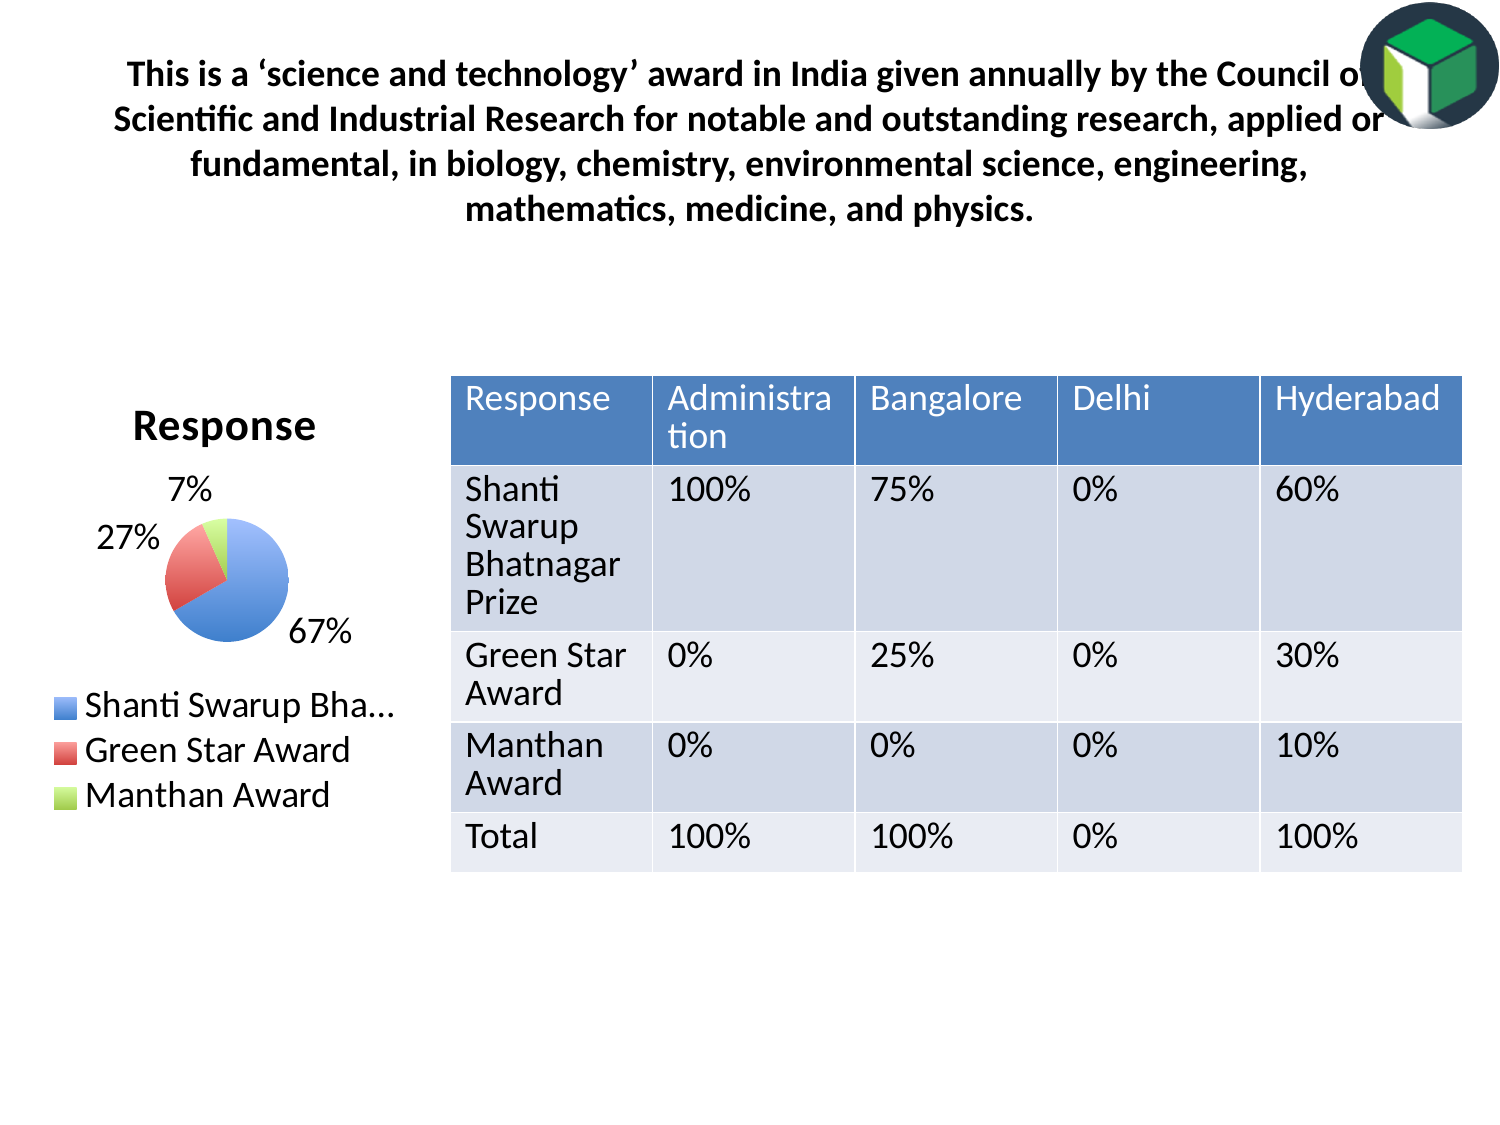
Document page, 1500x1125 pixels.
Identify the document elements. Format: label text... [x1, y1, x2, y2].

table_cell 0% [653, 632, 854, 721]
table_header Response [452, 376, 652, 465]
table_cell Total [451, 813, 652, 872]
table_cell Manthan Award [454, 723, 652, 812]
table_cell 100% [653, 466, 854, 631]
title This is a ‘science and technology’ award in India given annually by the Council of Scientific and Industrial Research for notable and outstanding research, applied or fundamental, in biology, chemistry, environmental science, engineering, mathematics, medicine, and physics. [75, 45, 1425, 233]
table_cell 0% [1058, 632, 1259, 721]
table_header Bangalore [856, 376, 1057, 465]
table_cell Shanti Swarup Bhatnagar Prize [454, 466, 652, 631]
table_cell 0% [653, 723, 854, 812]
table_cell 10% [1261, 723, 1462, 812]
table_cell 100% [653, 813, 854, 872]
table_cell 60% [1261, 466, 1462, 631]
table_cell Green Star Award [454, 632, 652, 721]
table_header Delhi [1058, 376, 1259, 465]
table_cell 30% [1261, 632, 1462, 721]
table_cell 0% [1058, 466, 1259, 631]
table_cell 0% [856, 723, 1057, 812]
chart [0, 374, 451, 826]
table_cell 0% [1058, 723, 1259, 812]
table_cell 75% [856, 466, 1057, 631]
table_header Hyderabad [1261, 376, 1462, 465]
table_cell 100% [1261, 813, 1462, 872]
table_header Administration [653, 376, 854, 465]
picture [1360, 2, 1499, 130]
table_cell 100% [856, 813, 1057, 872]
table_cell 25% [856, 632, 1057, 721]
table_cell 0% [1058, 813, 1259, 872]
